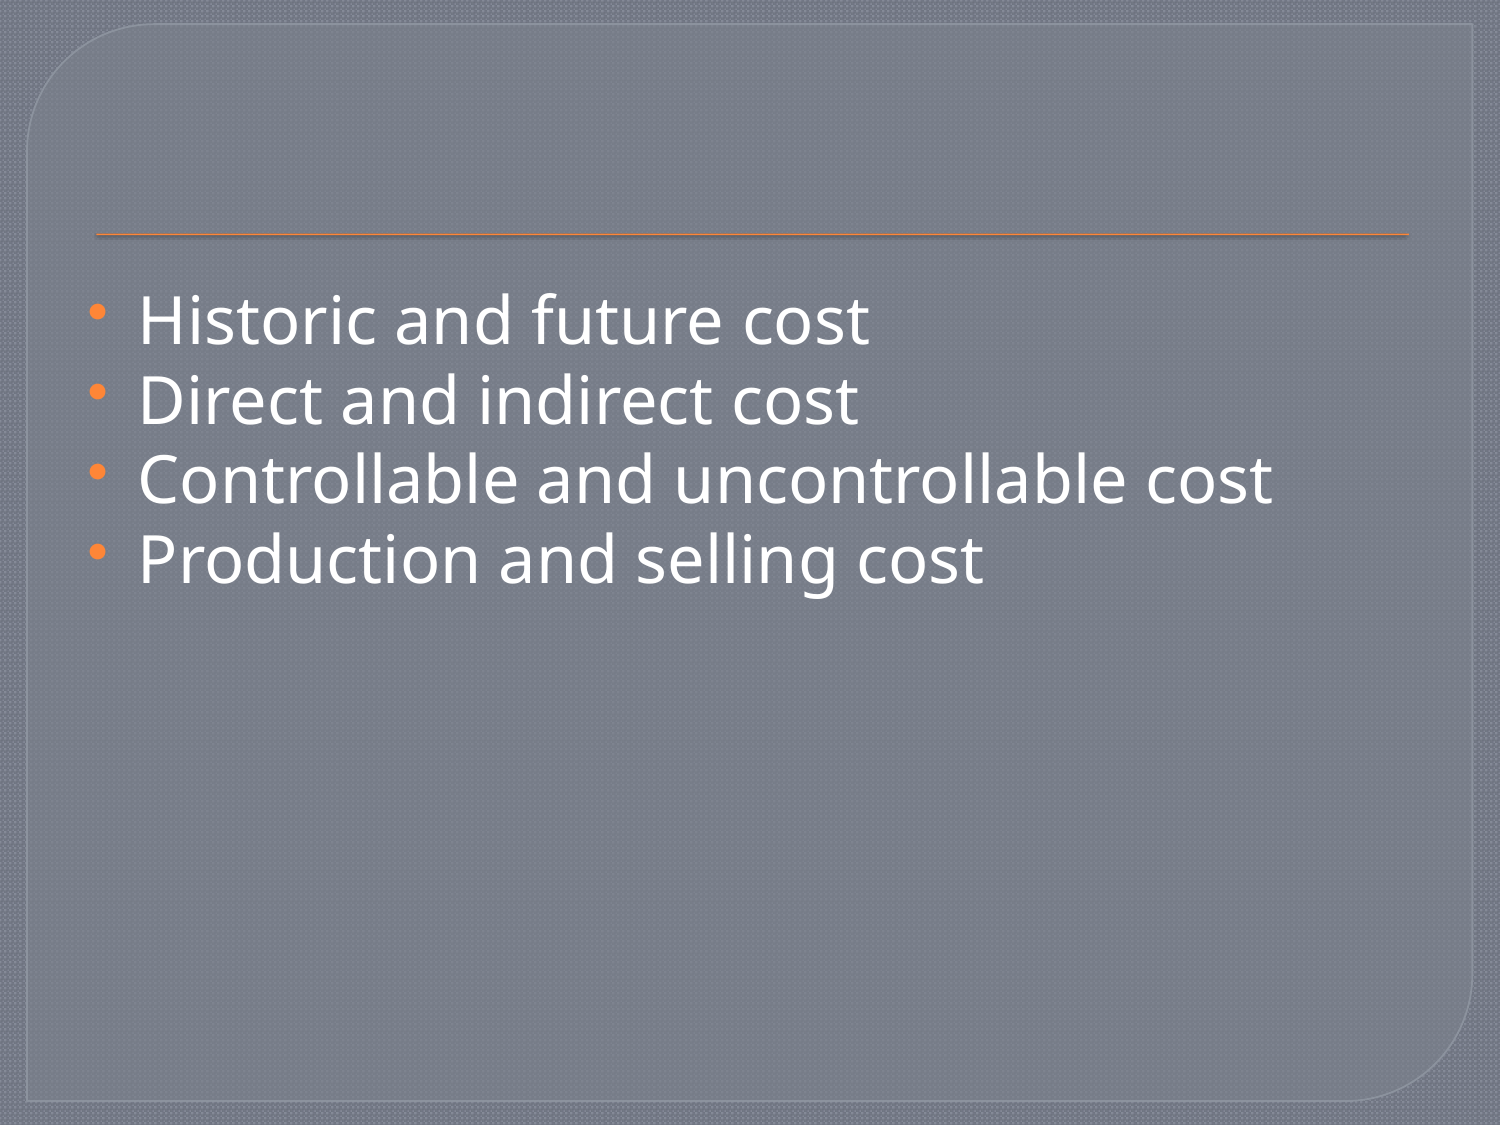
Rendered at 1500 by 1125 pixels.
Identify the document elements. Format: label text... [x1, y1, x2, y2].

list Historic and future cost Direct and indirect cost Controllable and uncontrollable cost Production and selling cost [75, 270, 1425, 1013]
